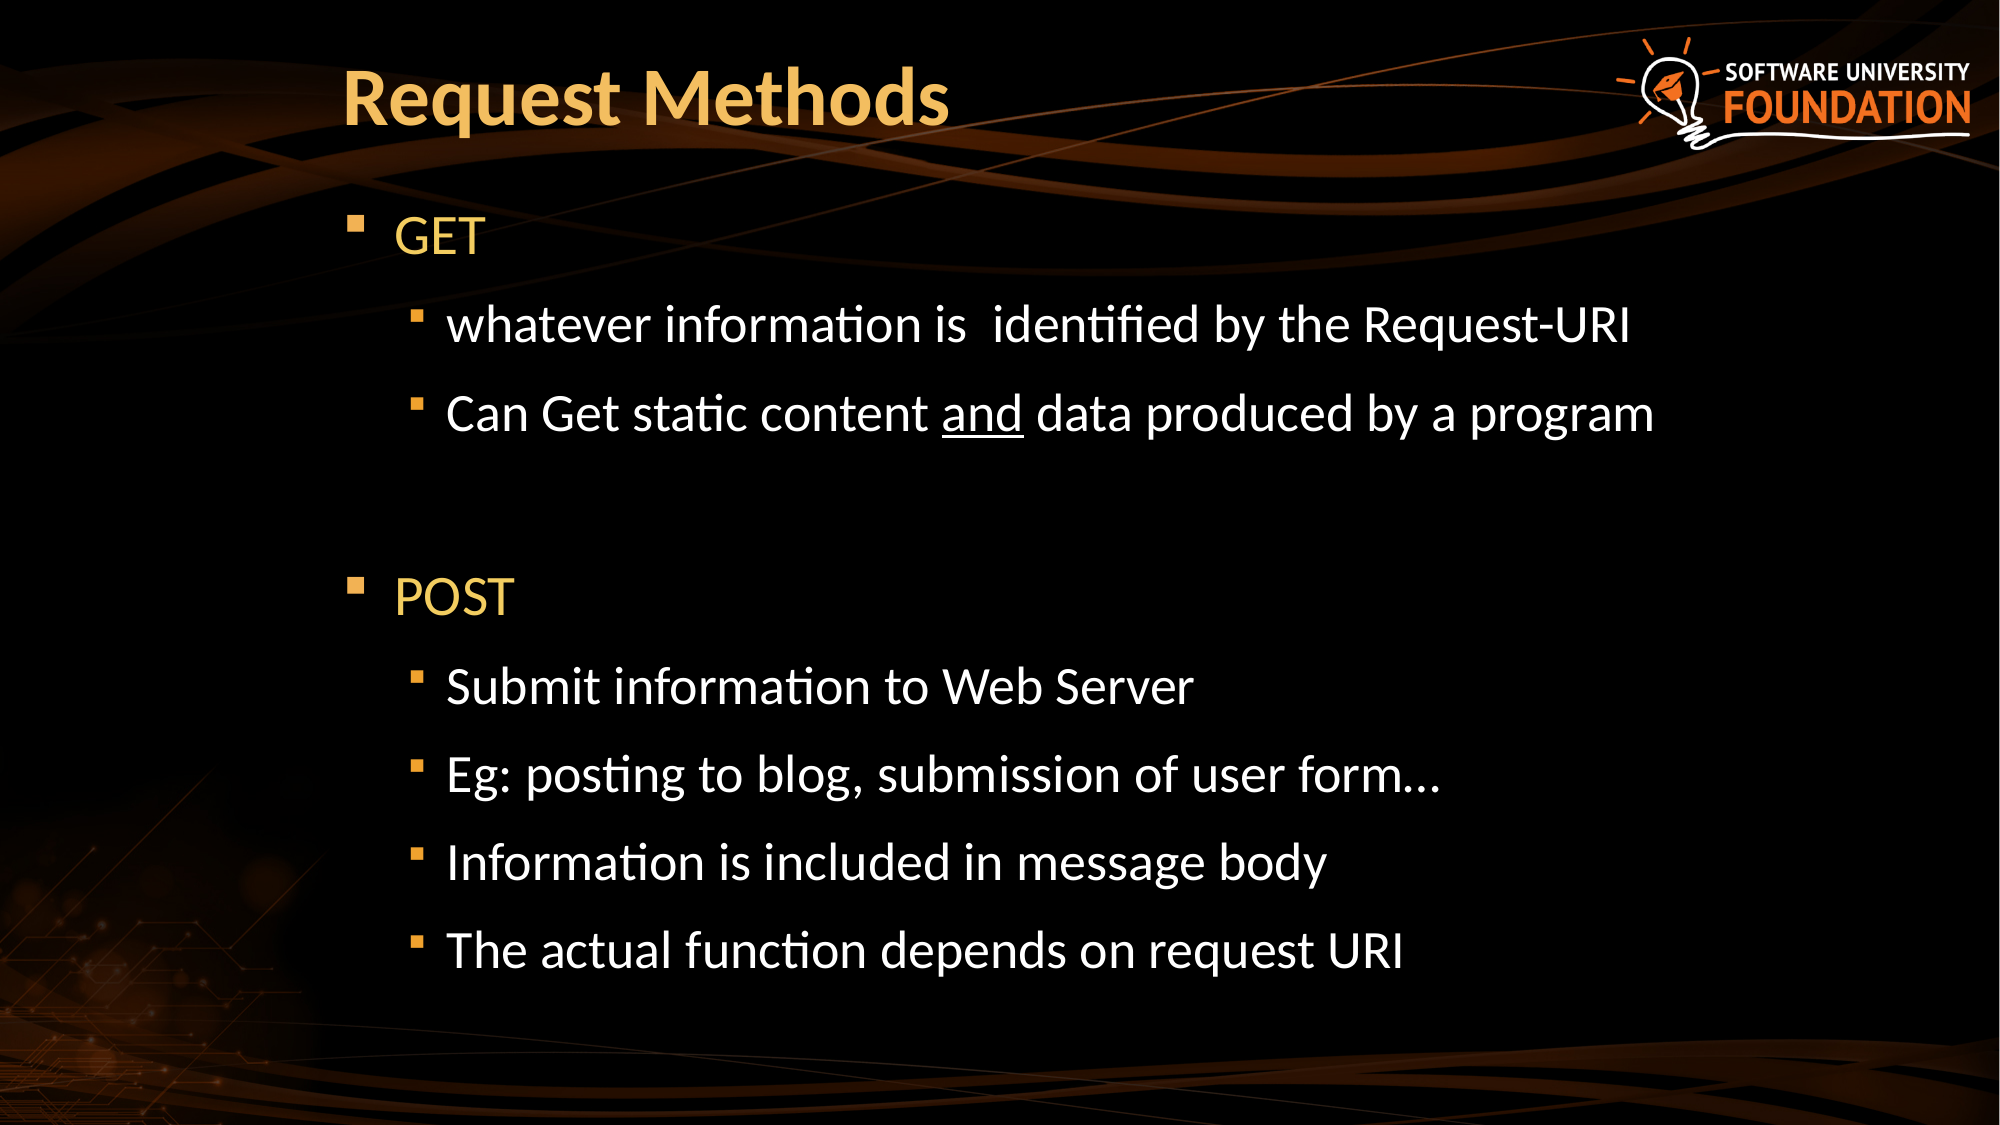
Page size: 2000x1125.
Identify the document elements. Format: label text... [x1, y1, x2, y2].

picture [0, 0, 2000, 1125]
list GET whatever information is identified by the Request-URI Can Get static content and data produced by a program POST Submit information to Web Server Eg: posting to blog, submission of user form… Information is included in message body The actual function depends on request URI [324, 187, 1675, 1005]
title Request Methods [324, 45, 1692, 153]
